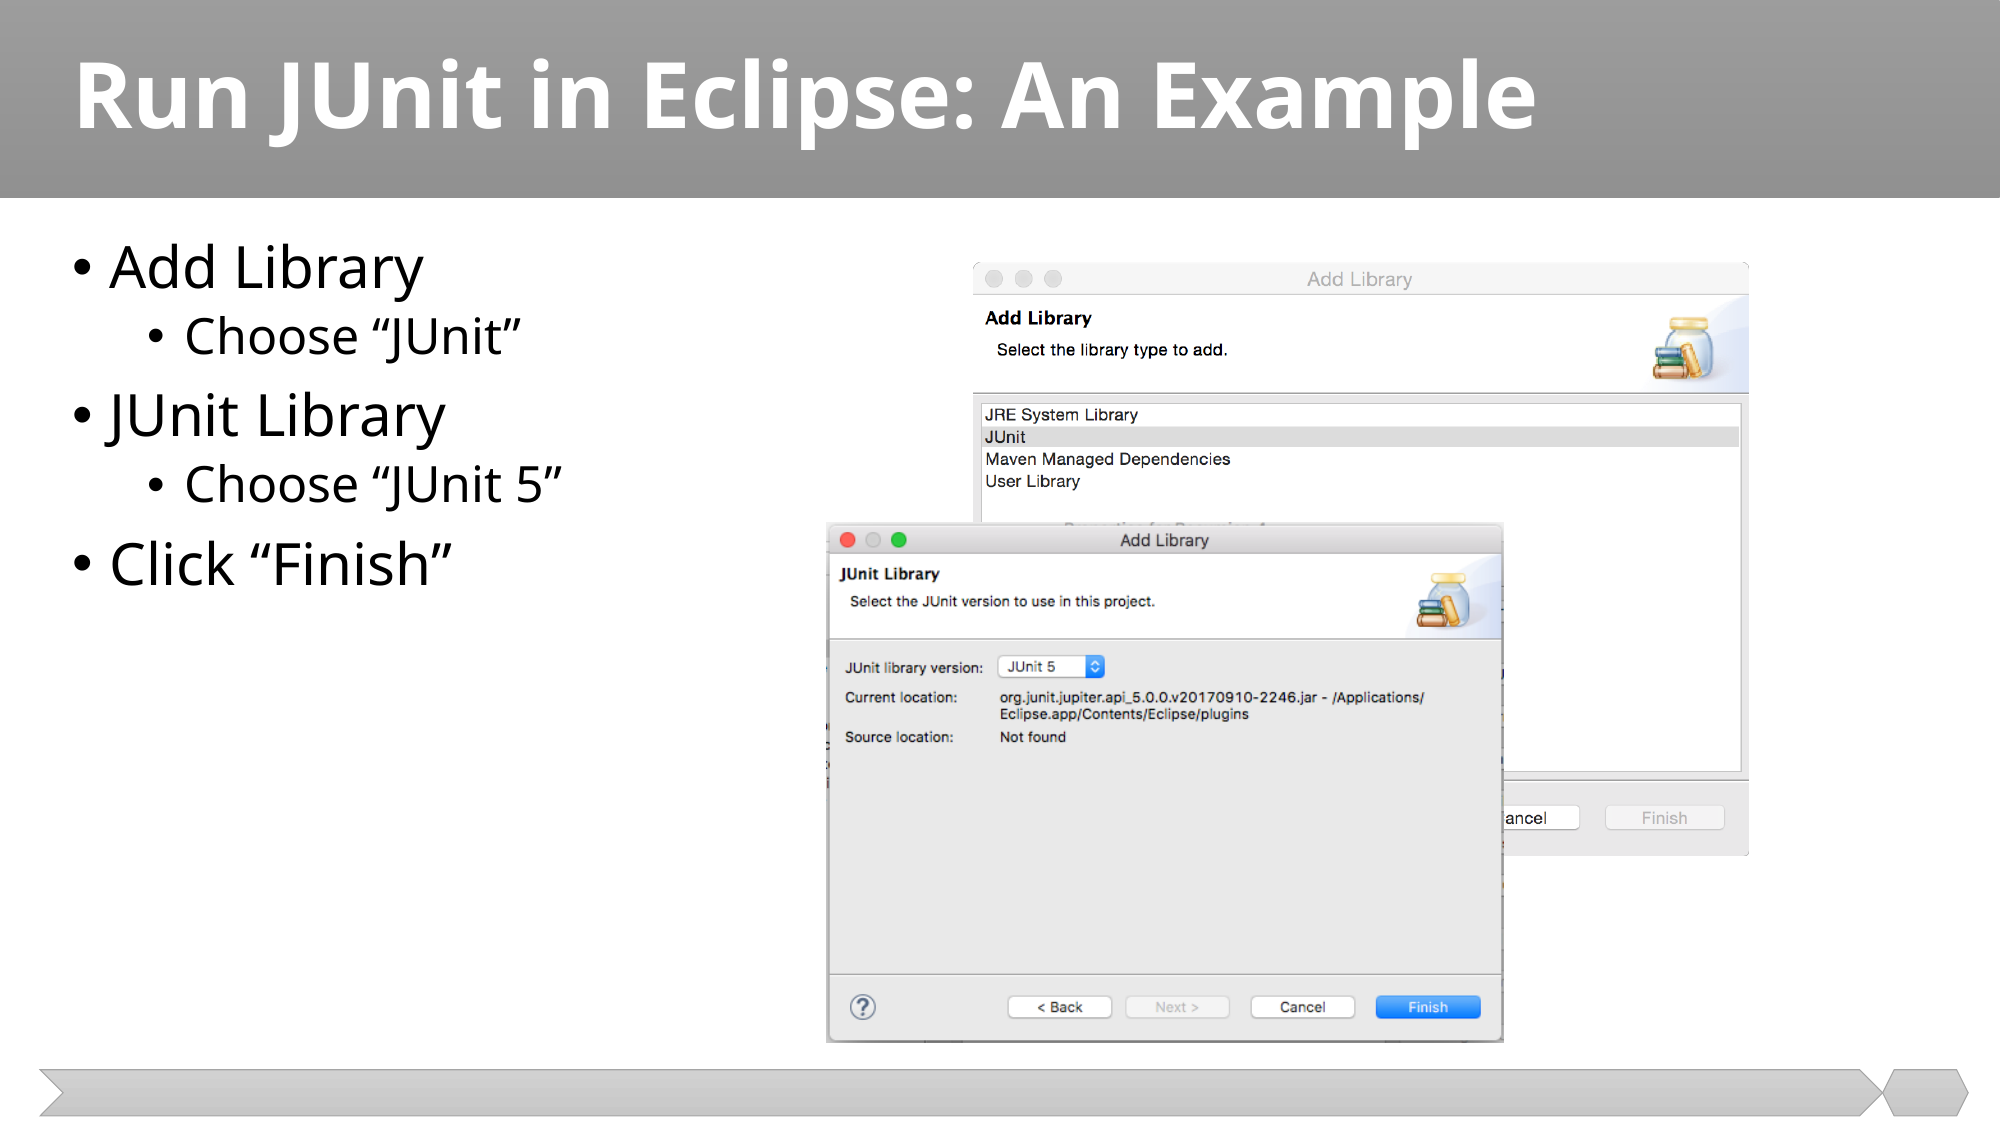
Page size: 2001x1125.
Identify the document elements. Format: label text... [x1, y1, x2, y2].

list Add Library Choose “JUnit” JUnit Library Choose “JUnit 5” Click “Finish” [56, 230, 1969, 1010]
picture [826, 262, 1749, 1043]
slide_number [1882, 1065, 1969, 1125]
title Run JUnit in Eclipse: An Example [56, 0, 1969, 199]
